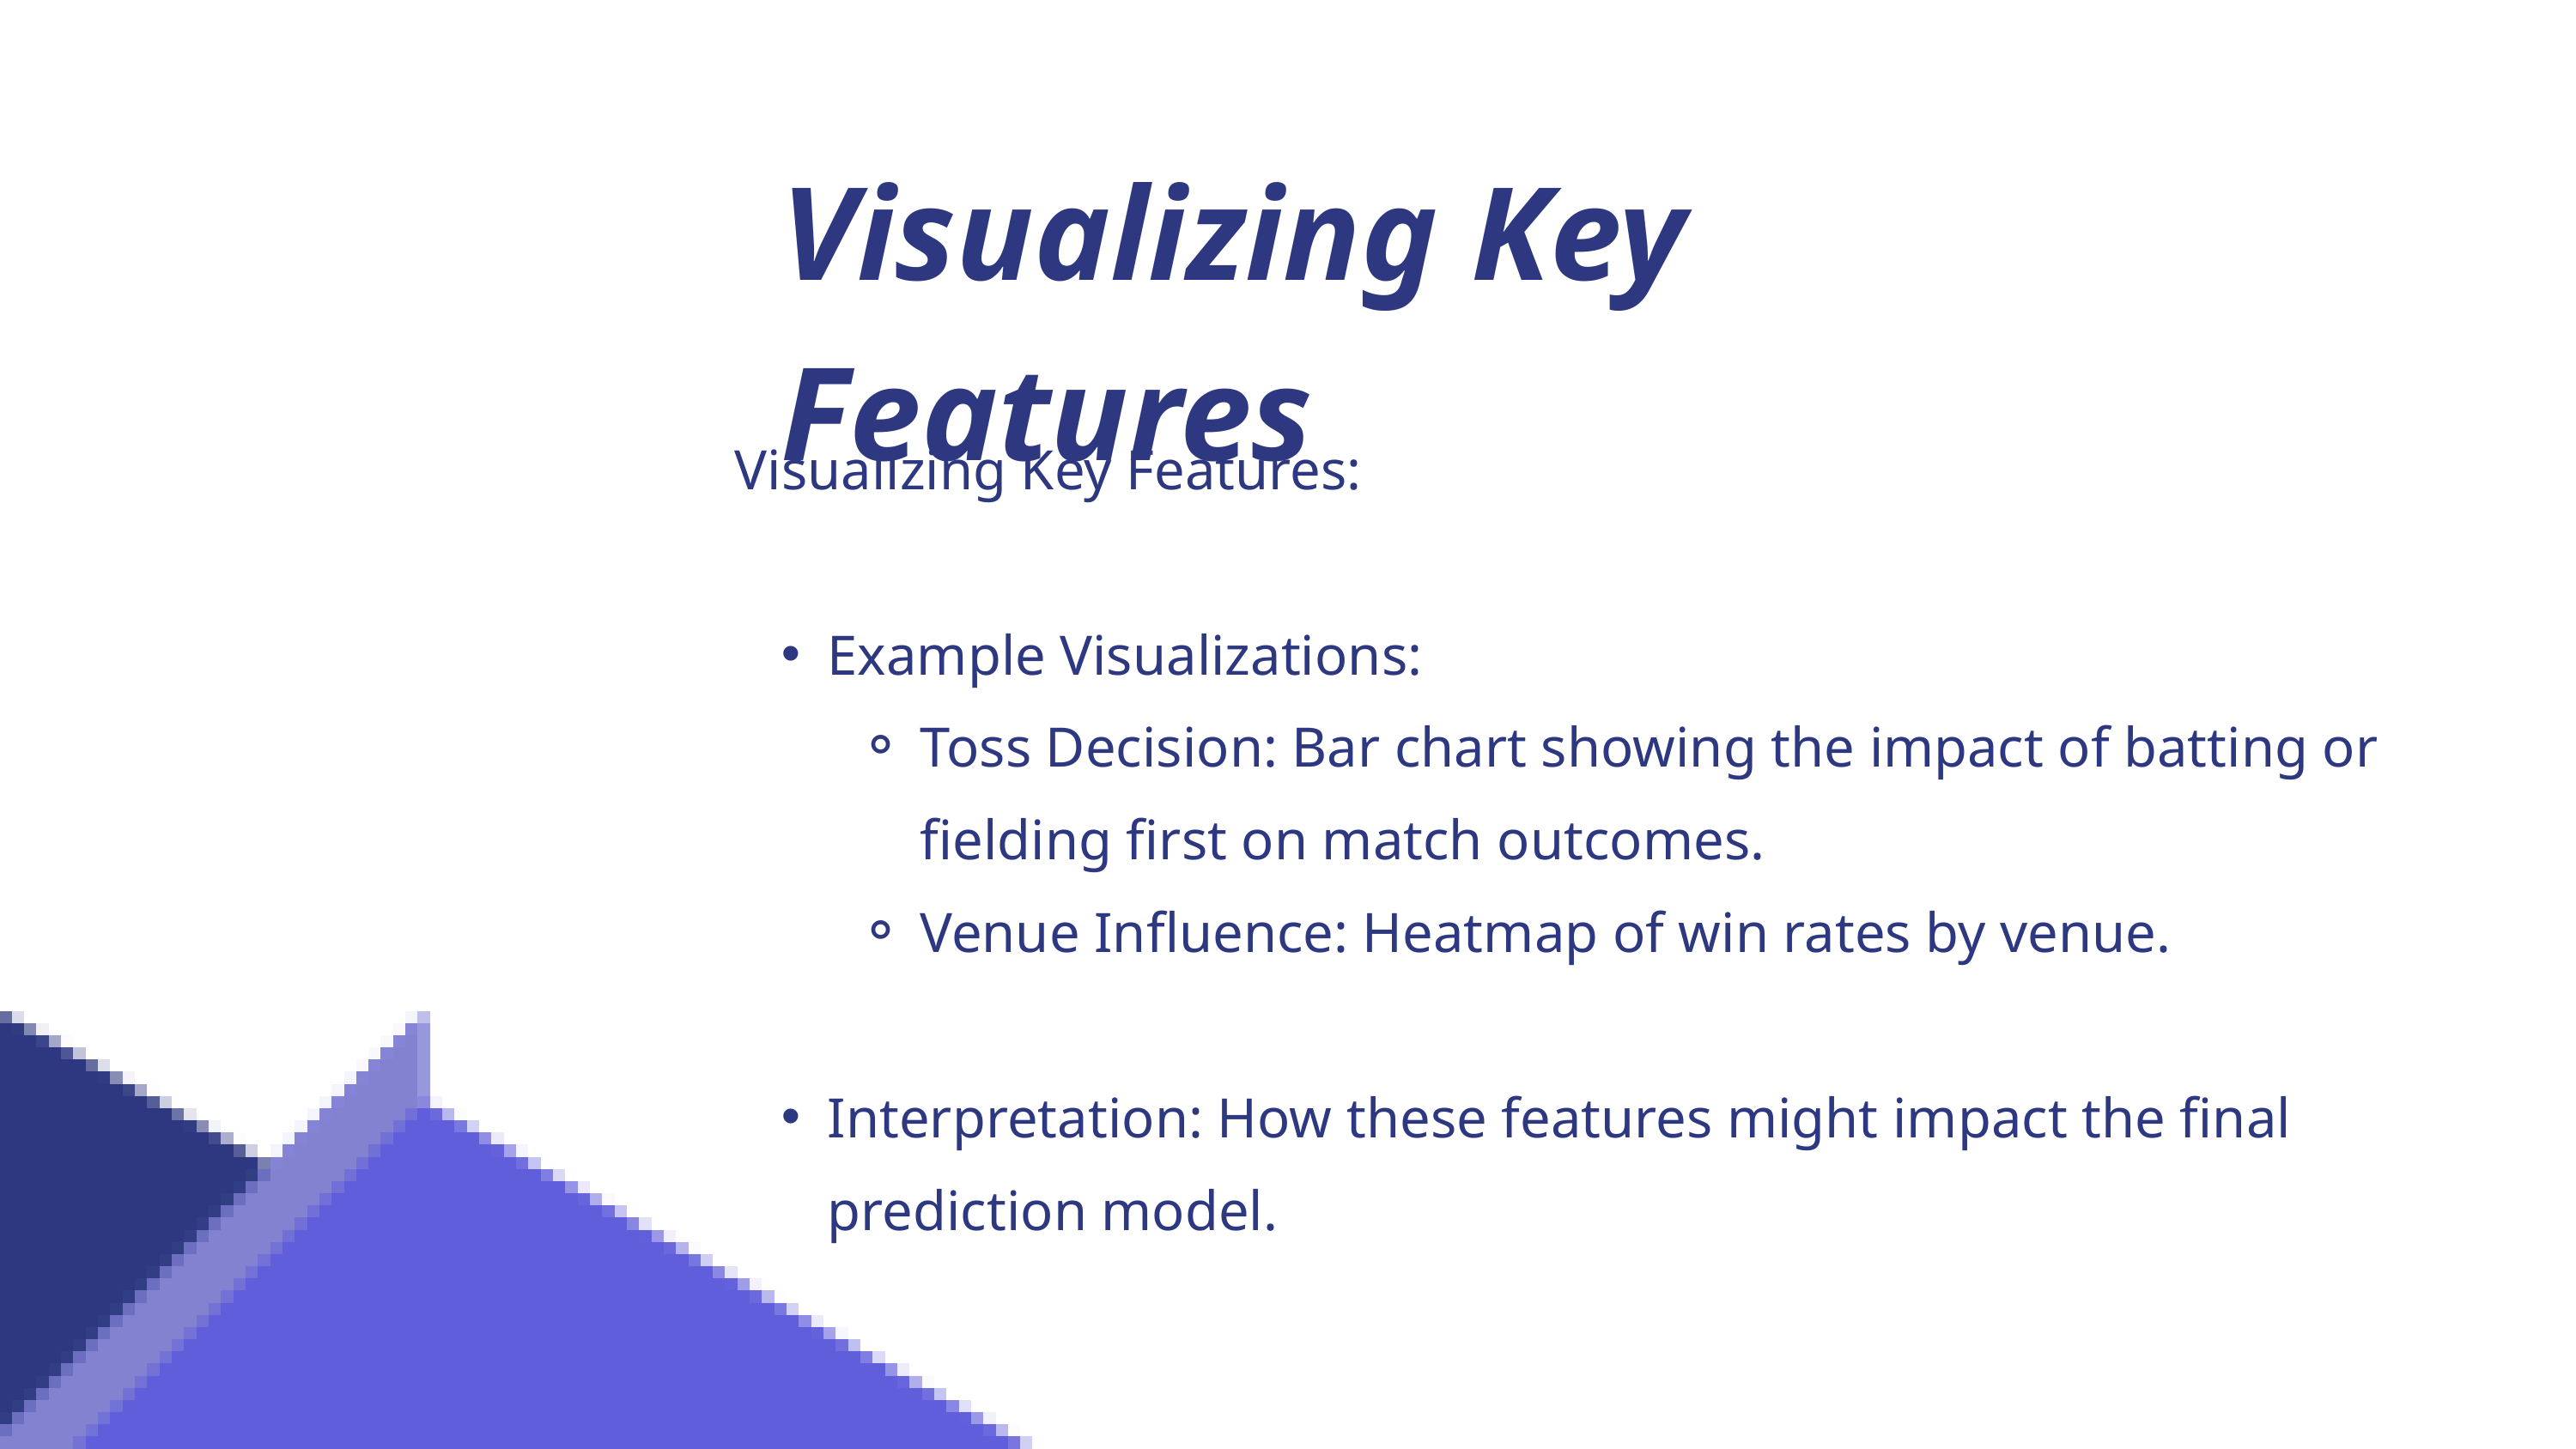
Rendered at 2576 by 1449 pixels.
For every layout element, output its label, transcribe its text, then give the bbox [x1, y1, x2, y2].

text_box [0, 1011, 1033, 1449]
text_box Visualizing Key Features: Example Visualizations: Toss Decision: Bar chart showing the impact of batting or fielding first on match outcomes. Venue Influence: Heatmap of win rates by venue. Interpretation: How these features might impact the final prediction model. [734, 315, 2432, 1334]
text_box Visualizing Key Features [781, 125, 2072, 315]
